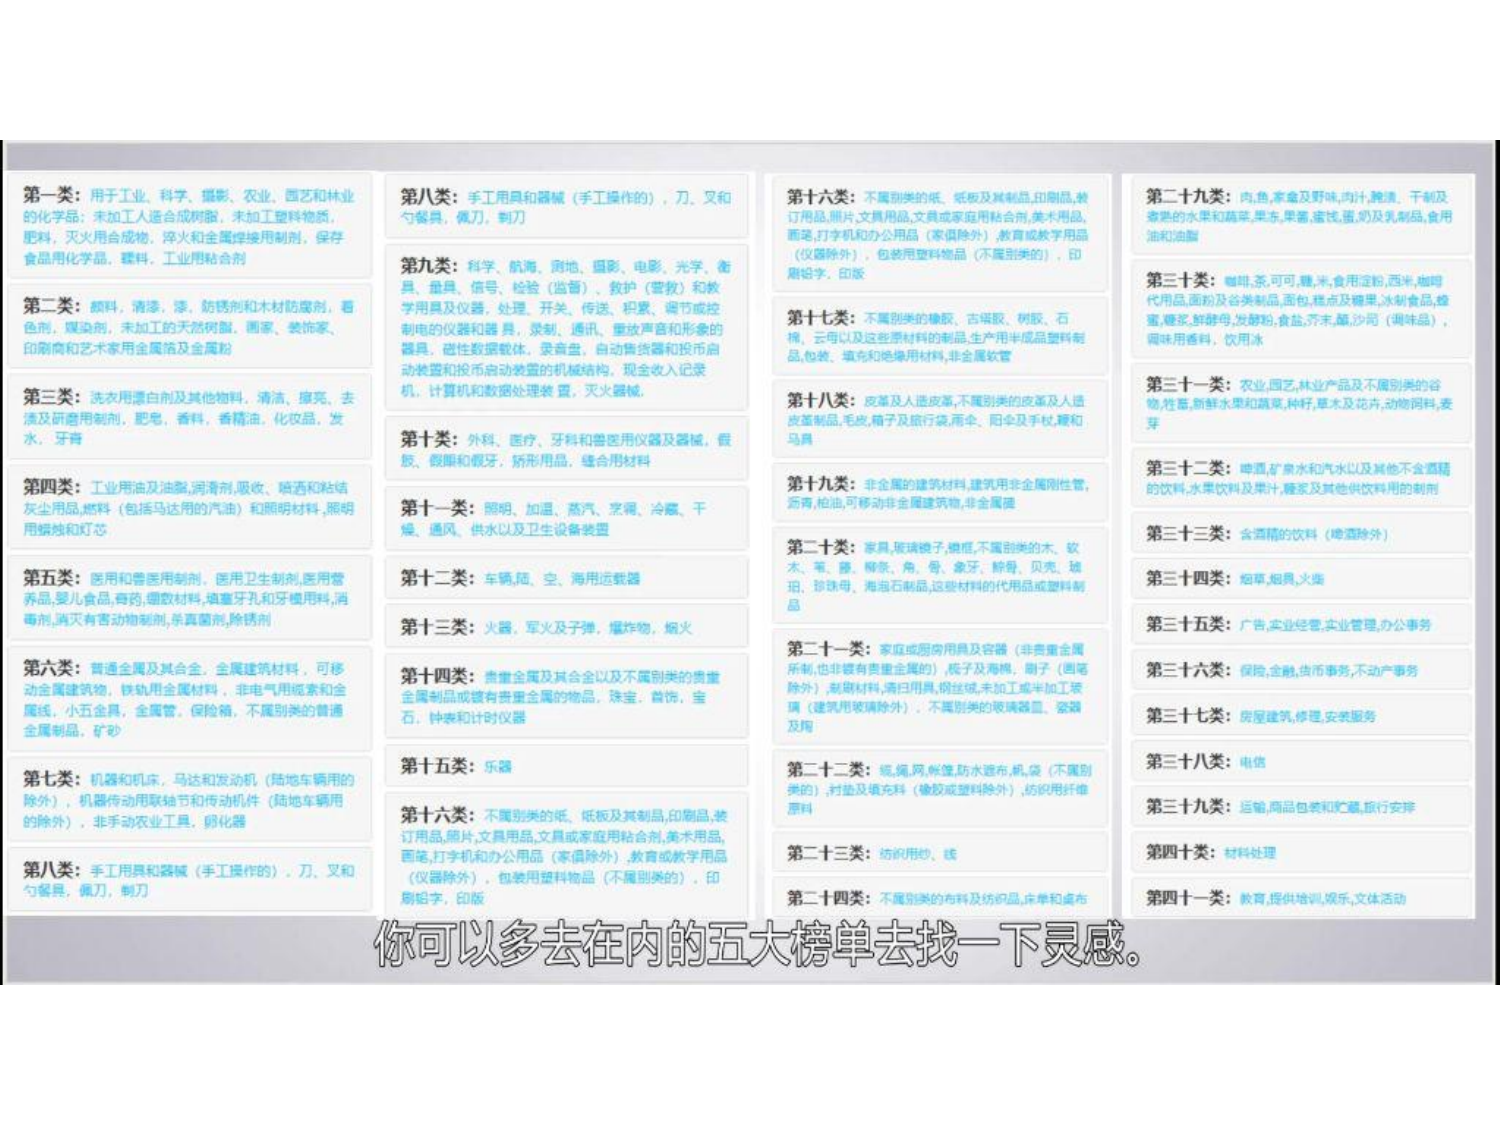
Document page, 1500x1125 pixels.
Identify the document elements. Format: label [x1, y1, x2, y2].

picture [0, 140, 1500, 985]
